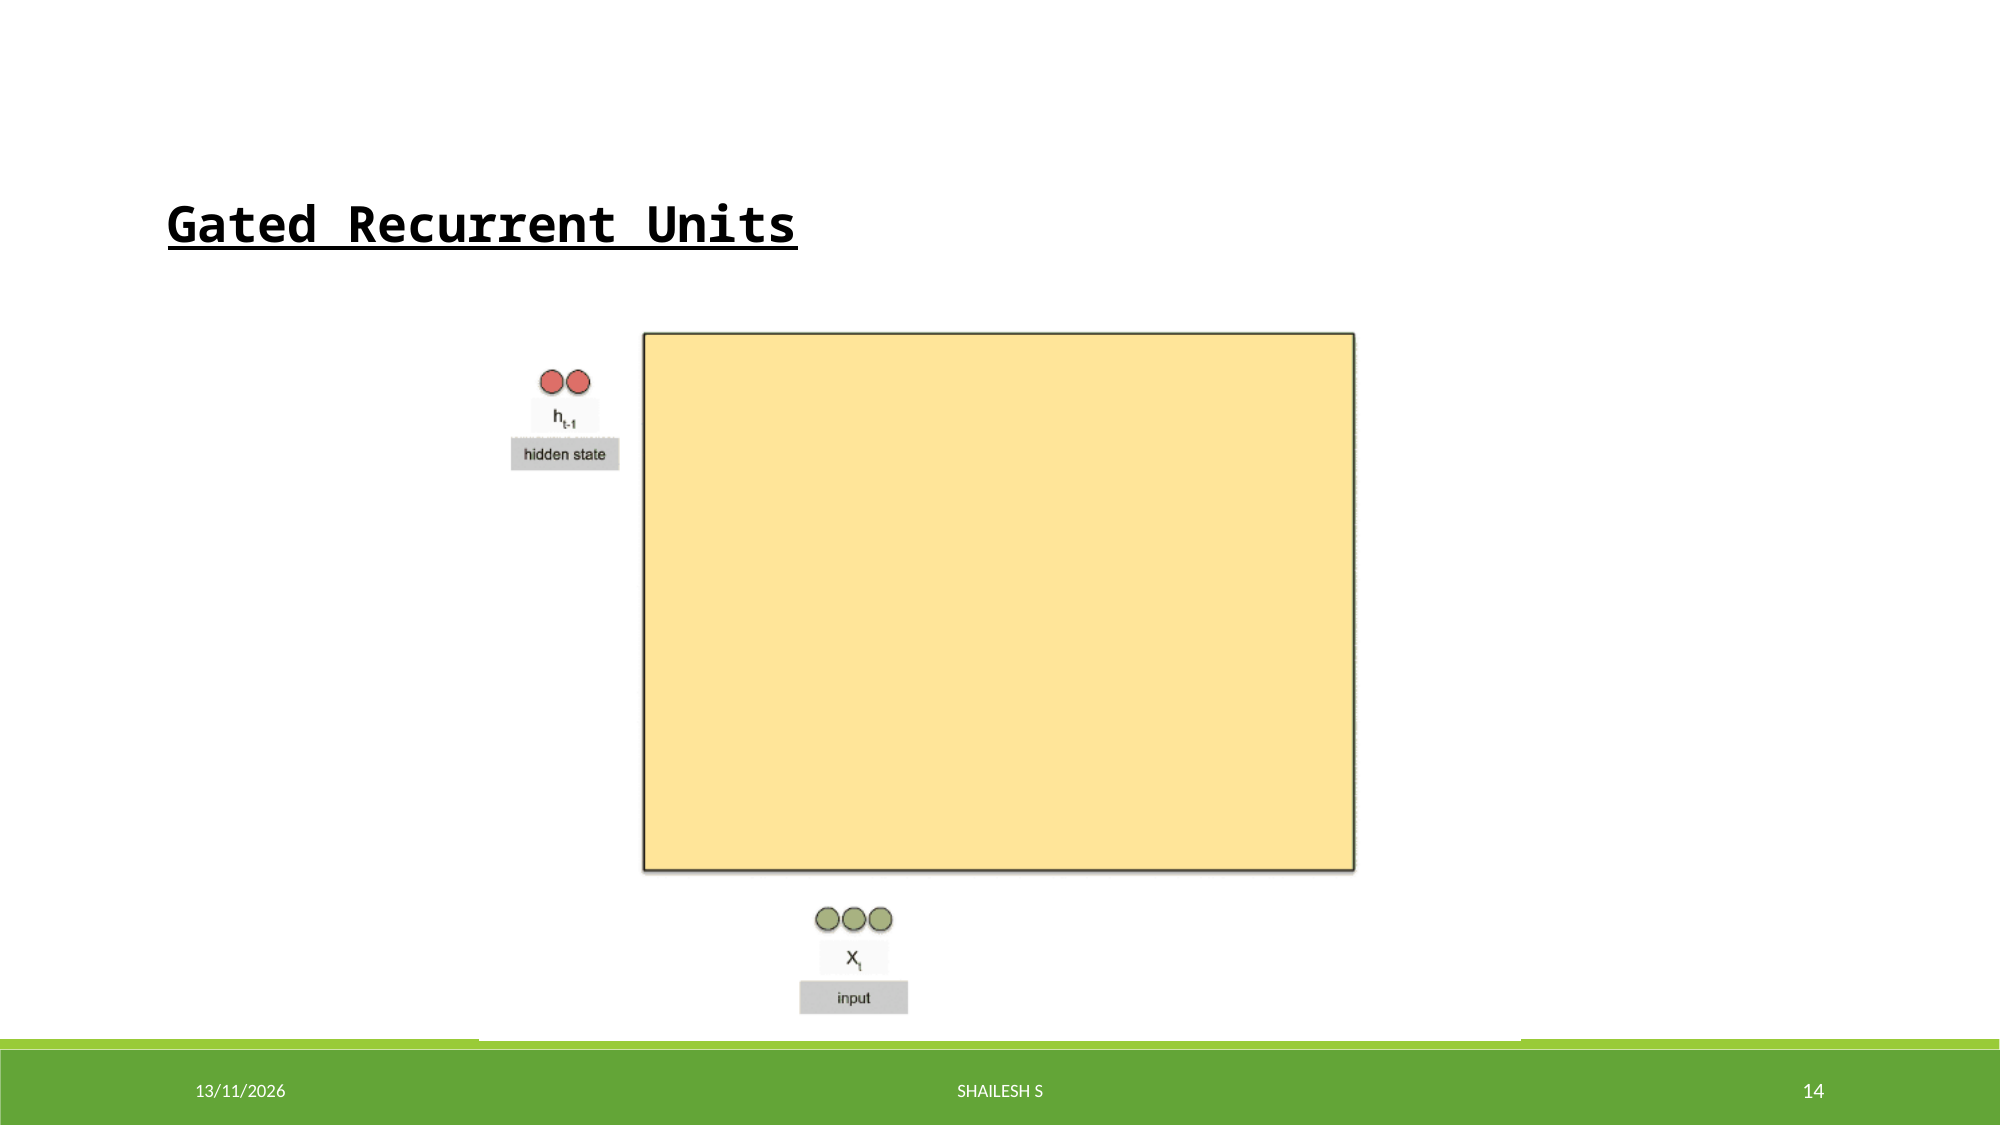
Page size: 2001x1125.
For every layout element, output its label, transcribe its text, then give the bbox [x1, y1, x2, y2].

picture [479, 304, 1521, 1041]
text_box Gated Recurrent Units [153, 184, 915, 260]
slide_number 14 [1624, 1059, 1840, 1120]
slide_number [180, 1059, 586, 1120]
footer Shailesh S [604, 1059, 1396, 1120]
